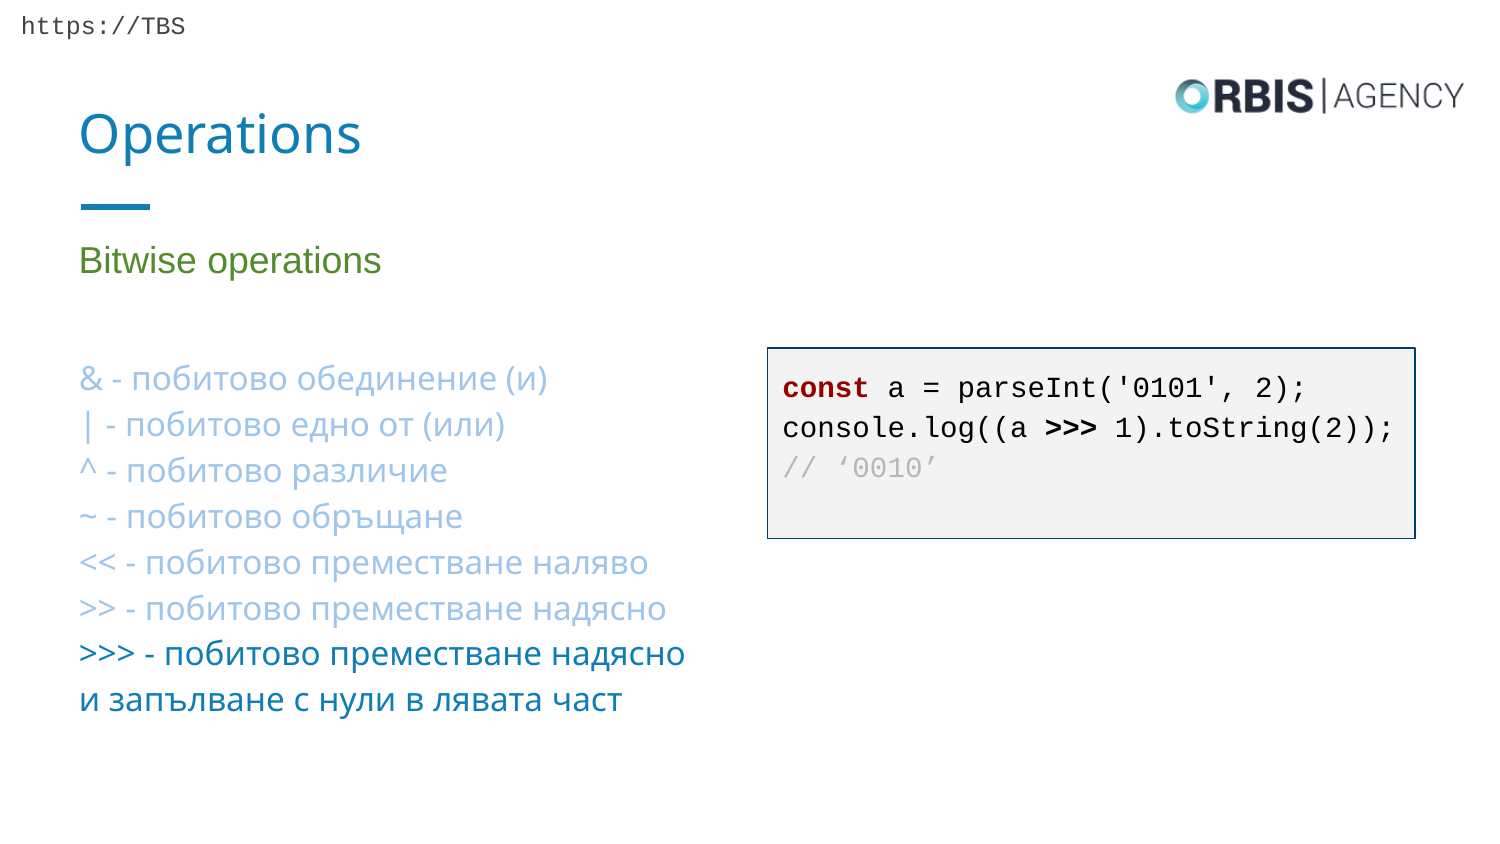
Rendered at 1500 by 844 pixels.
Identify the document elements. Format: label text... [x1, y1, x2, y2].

subtitle Bitwise operations [63, 221, 1437, 297]
text_box const a = parseInt('0101', 2); console.log((a >>> 1).toString(2)); // ‘0010’ [767, 347, 1416, 539]
list & - побитово обединение (и) | - побитово едно от (или) ^ - побитово различие ~ - побитово обръщане << - побитово преместване наляво >> - побитово преместване надясно >>> - побитово преместване надясно и запълване с нули в лявата част [63, 336, 722, 777]
title Operations [63, 66, 1437, 179]
picture [1165, 54, 1474, 134]
